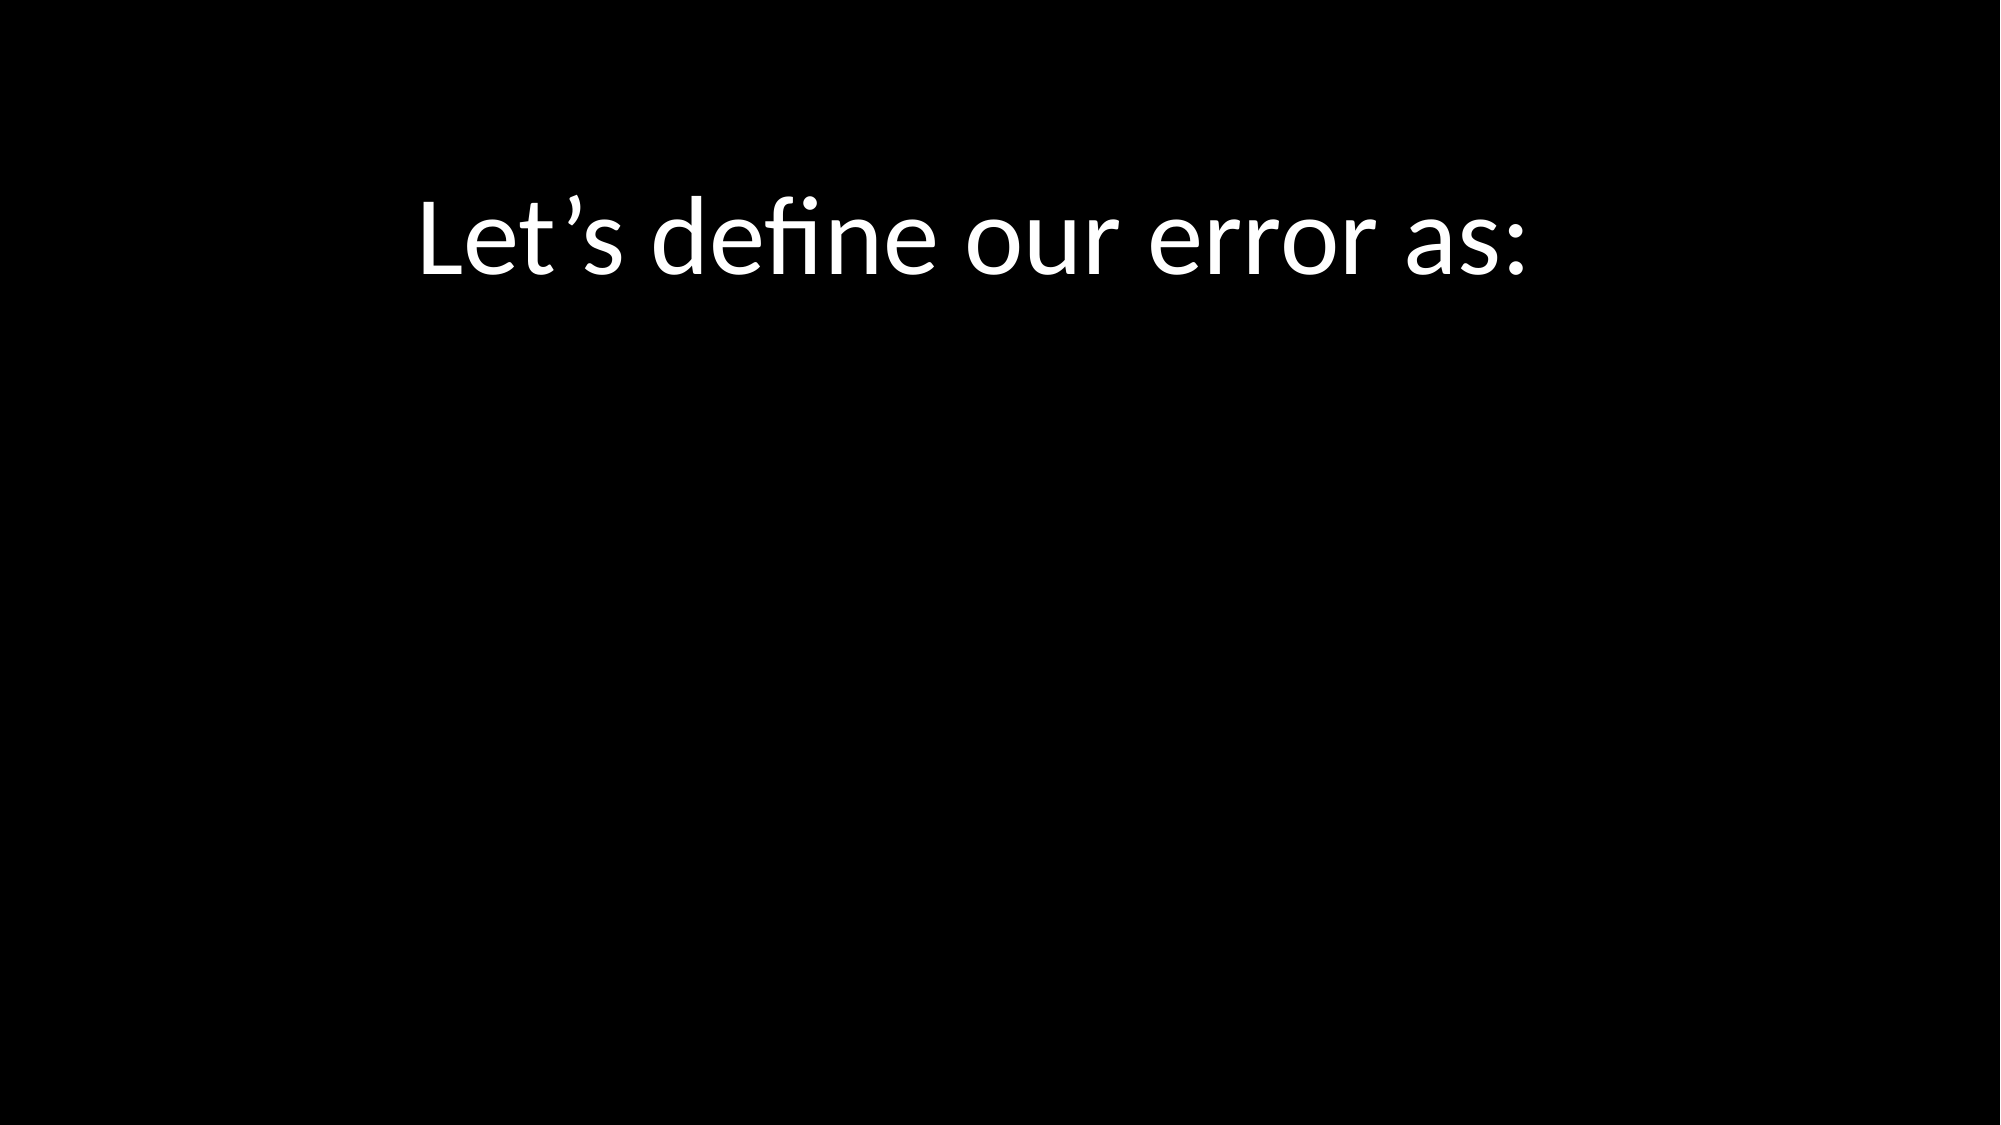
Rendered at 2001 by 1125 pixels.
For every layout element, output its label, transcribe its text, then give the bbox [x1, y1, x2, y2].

text_box Let’s define our error as: [178, 162, 1770, 298]
